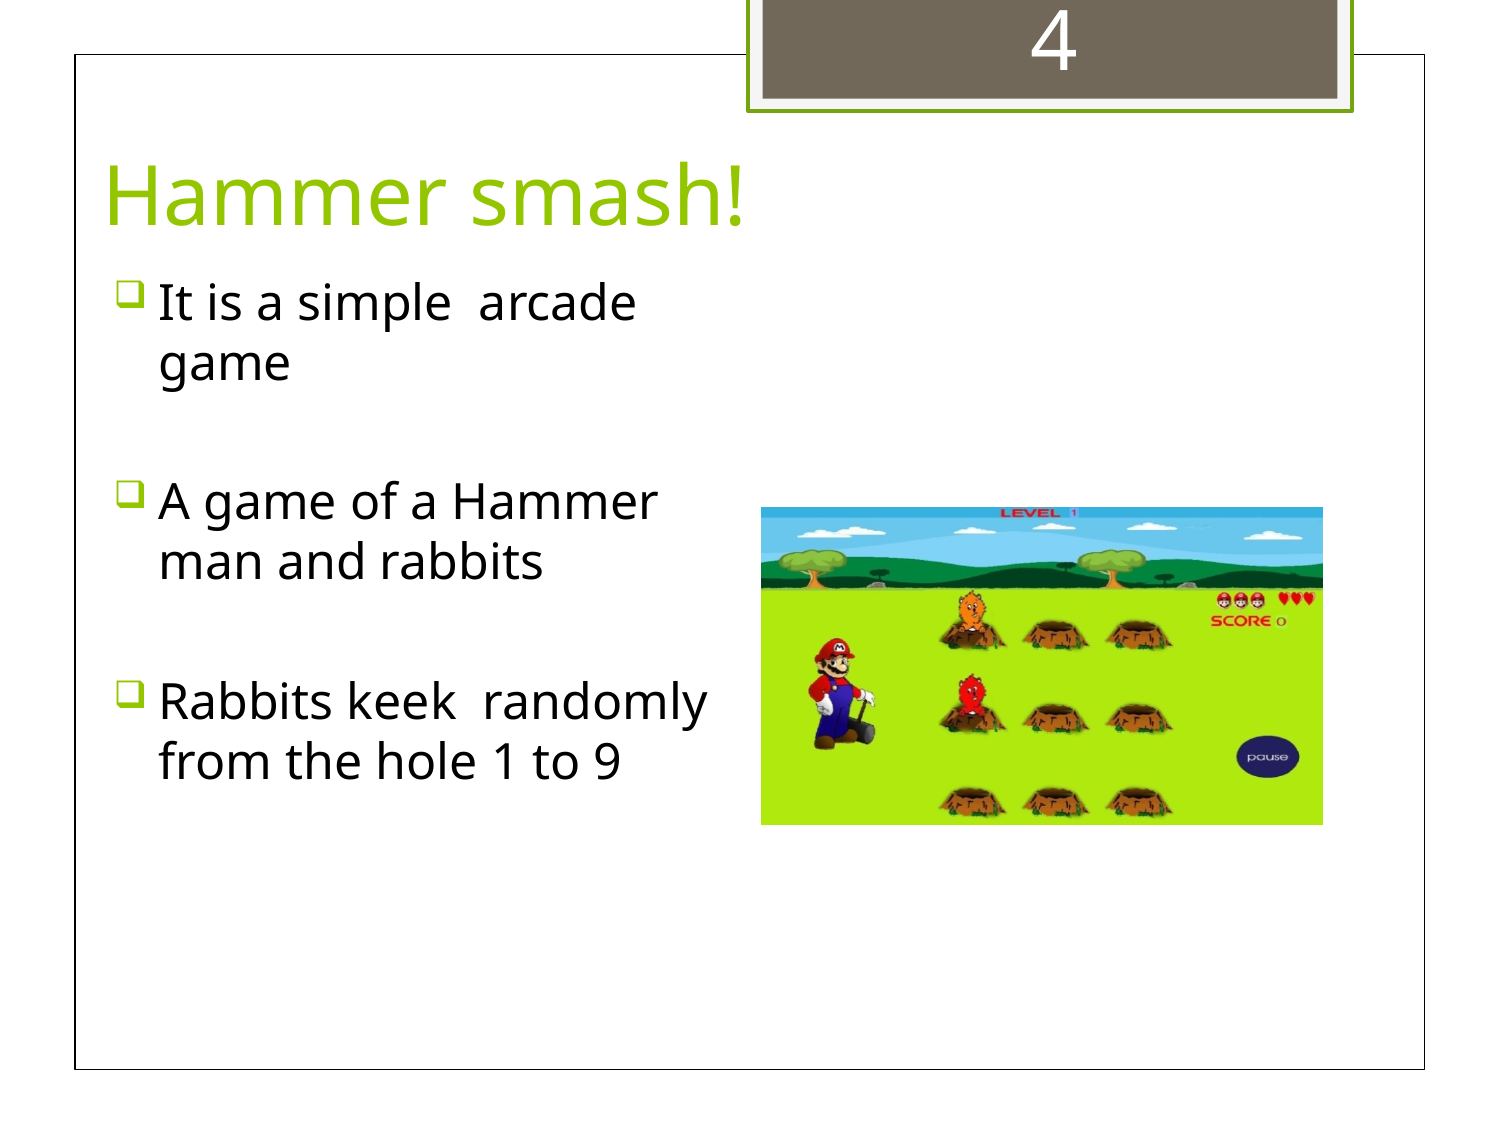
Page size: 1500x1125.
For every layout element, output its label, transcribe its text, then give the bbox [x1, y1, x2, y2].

text_box Hammer smash! [87, 74, 863, 250]
text_box It is a simple arcade game A game of a Hammer man and rabbits Rabbits keek randomly from the hole 1 to 9 [87, 262, 725, 953]
text_box 4 [810, 0, 1189, 77]
picture [761, 507, 1324, 825]
